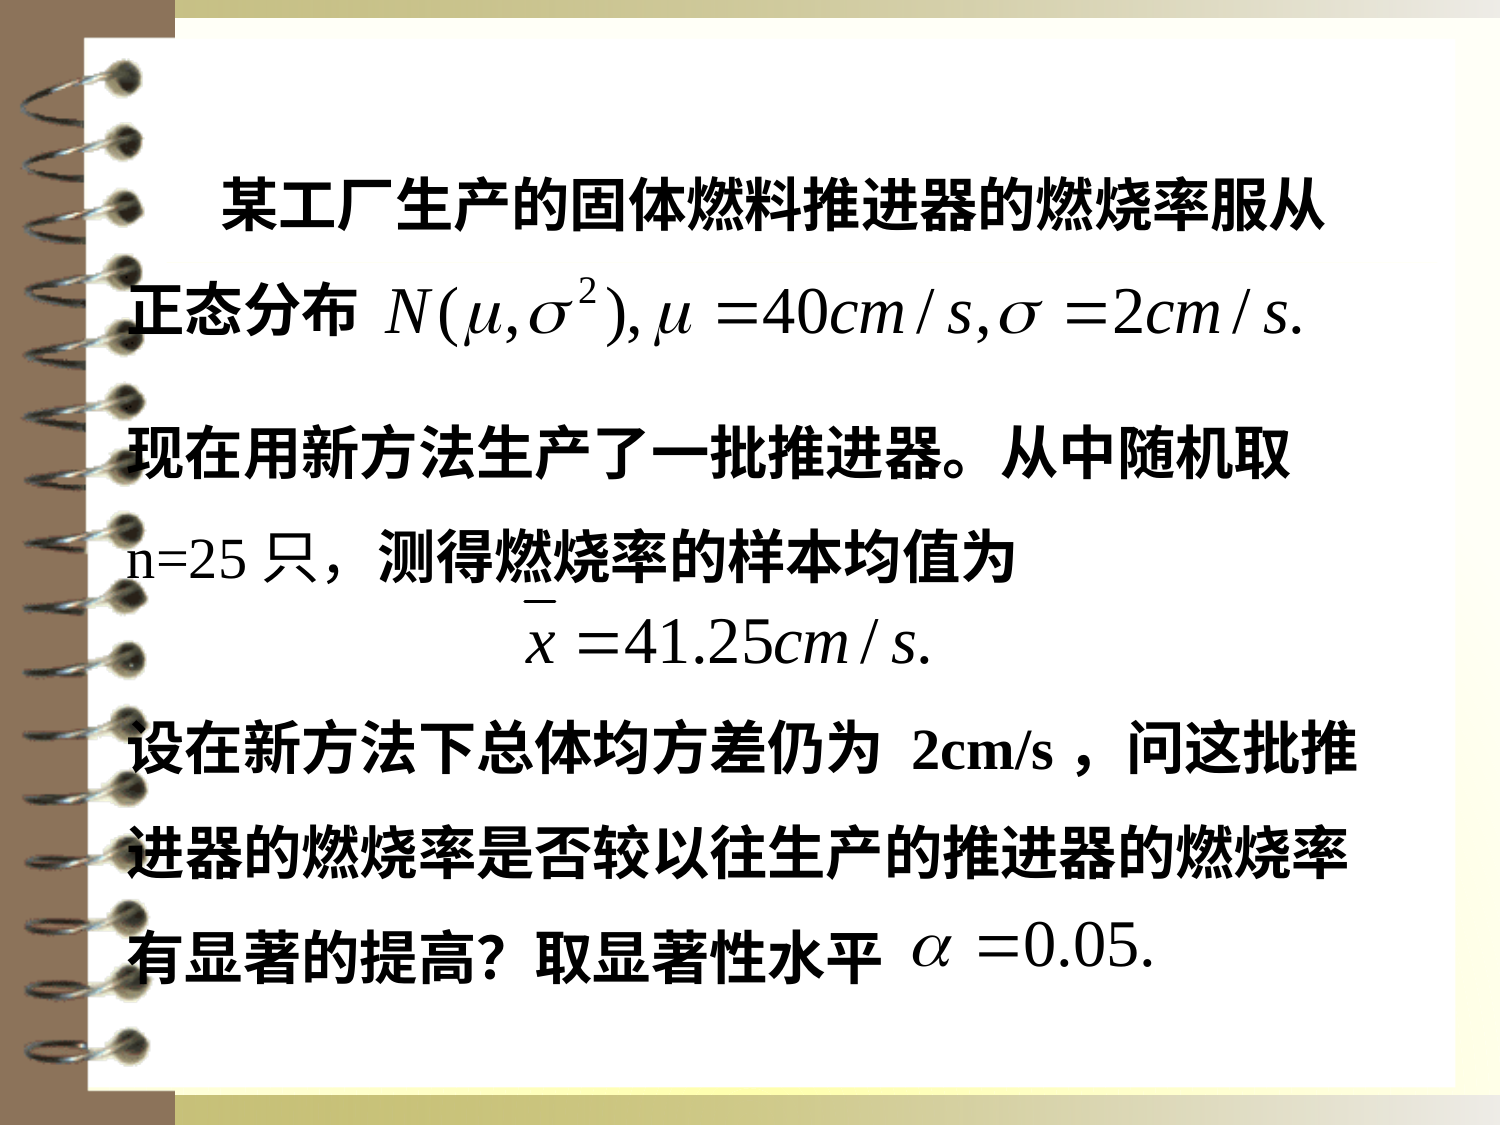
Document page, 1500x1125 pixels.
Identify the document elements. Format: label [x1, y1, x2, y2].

picture [0, 1, 175, 1125]
text_box [76, 0, 1415, 502]
text_box [111, 372, 1377, 668]
text_box [111, 124, 1365, 363]
text_box [111, 668, 1377, 1000]
